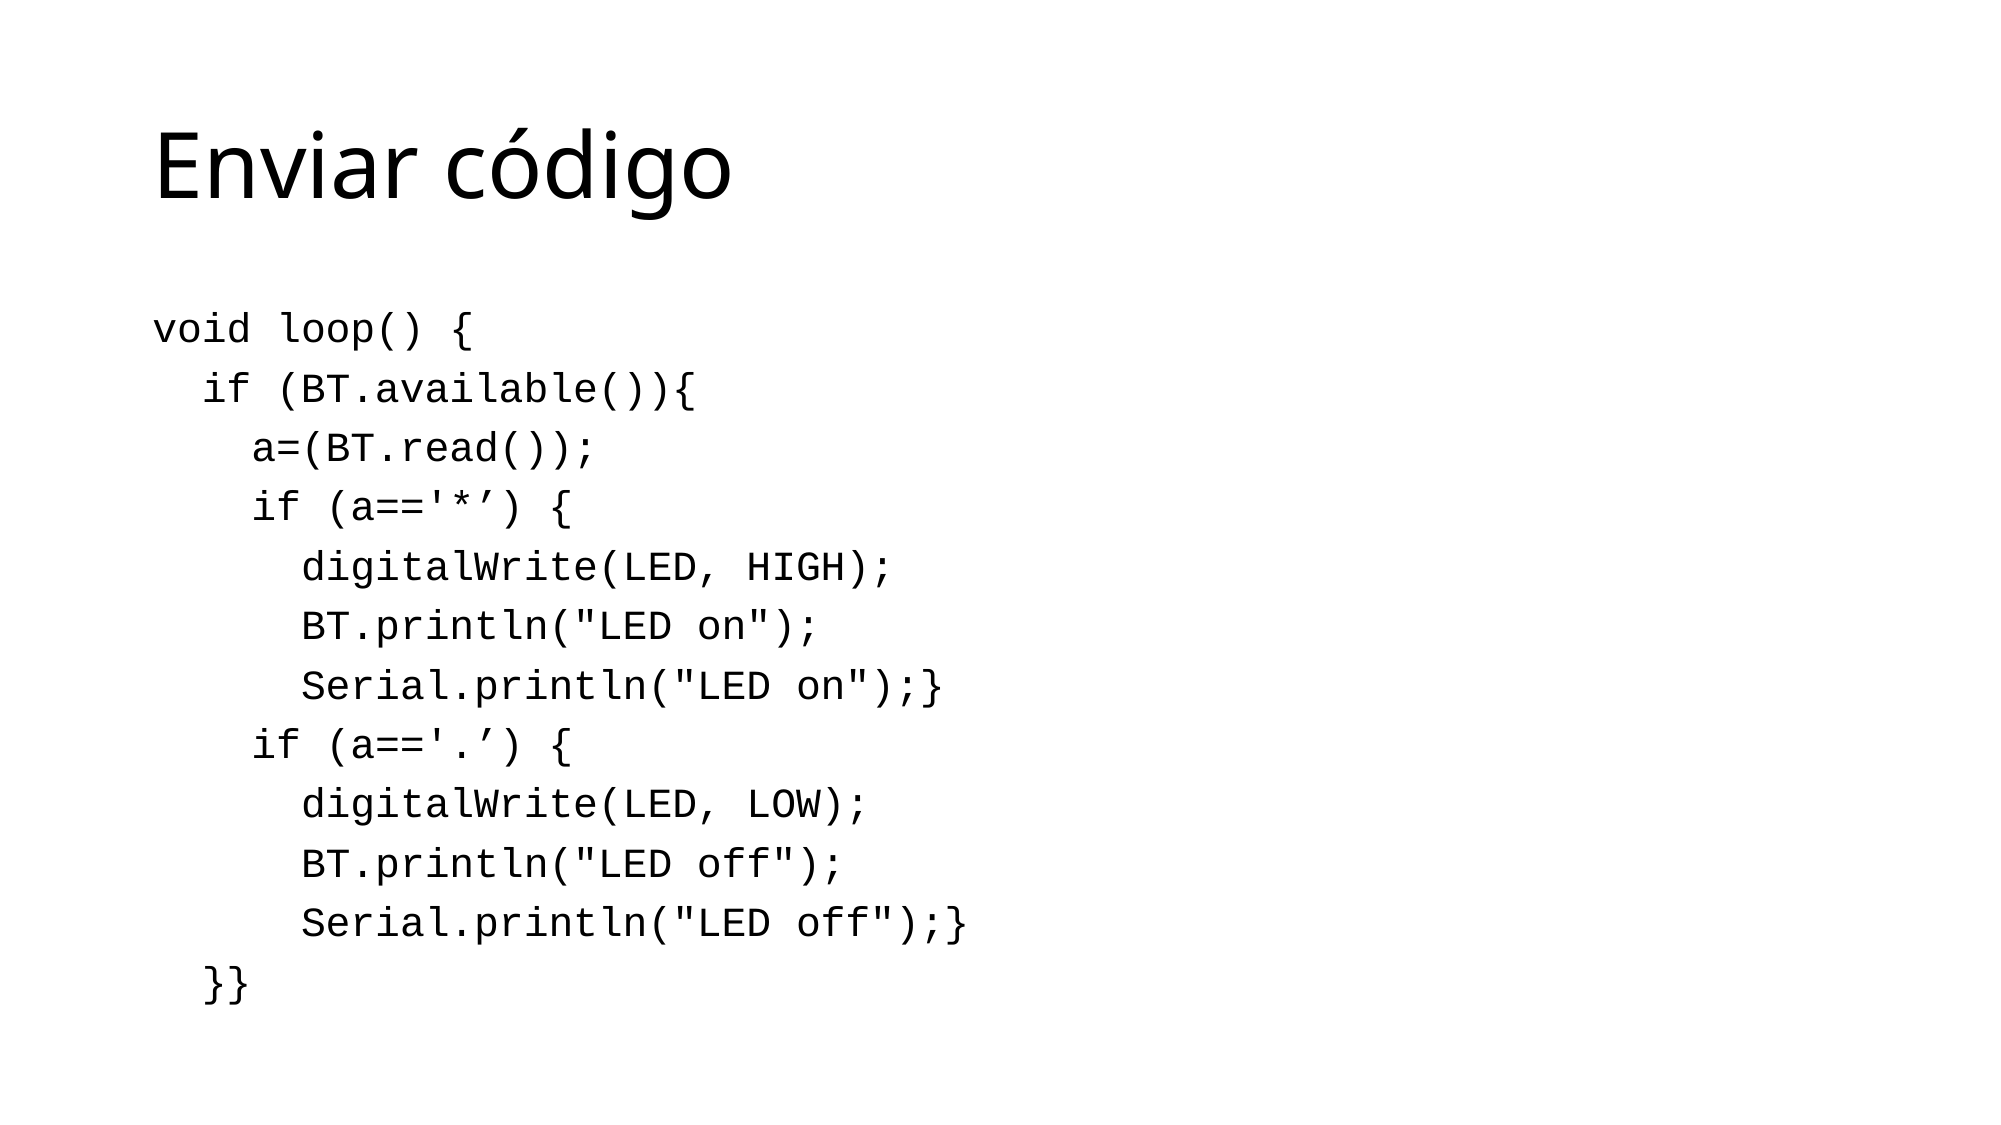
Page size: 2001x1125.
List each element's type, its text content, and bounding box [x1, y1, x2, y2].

list void loop() { if (BT.available()){ a=(BT.read()); if (a=='*’) { digitalWrite(LED, HIGH); BT.println("LED on"); Serial.println("LED on");} if (a=='.’) { digitalWrite(LED, LOW); BT.println("LED off"); Serial.println("LED off");} }} [137, 299, 1863, 1014]
title Enviar código [137, 59, 1863, 278]
